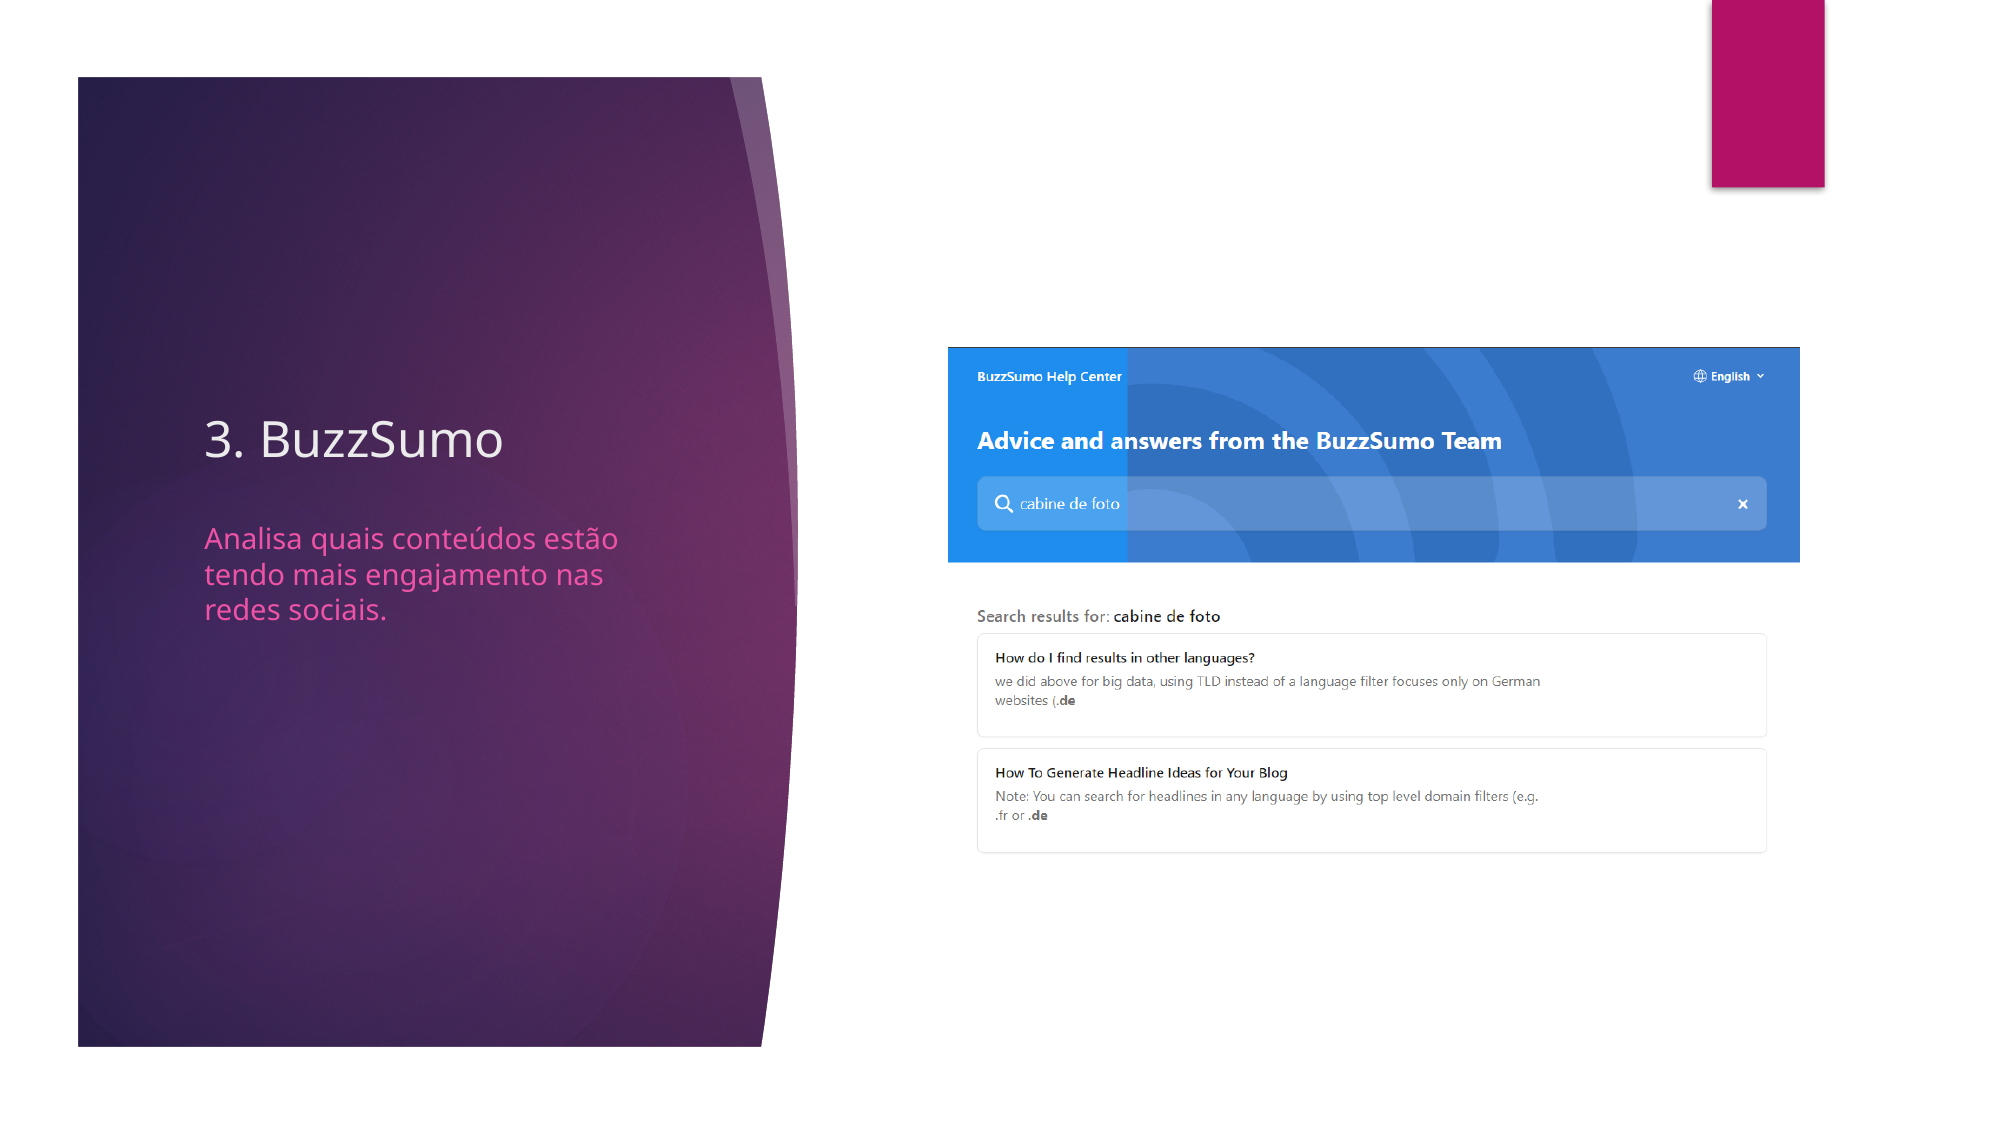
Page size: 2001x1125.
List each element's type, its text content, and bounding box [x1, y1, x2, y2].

list Analisa quais conteúdos estão tendo mais engajamento nas redes sociais. [189, 513, 648, 989]
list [948, 347, 1800, 878]
title 3. BuzzSumo [189, 212, 648, 475]
